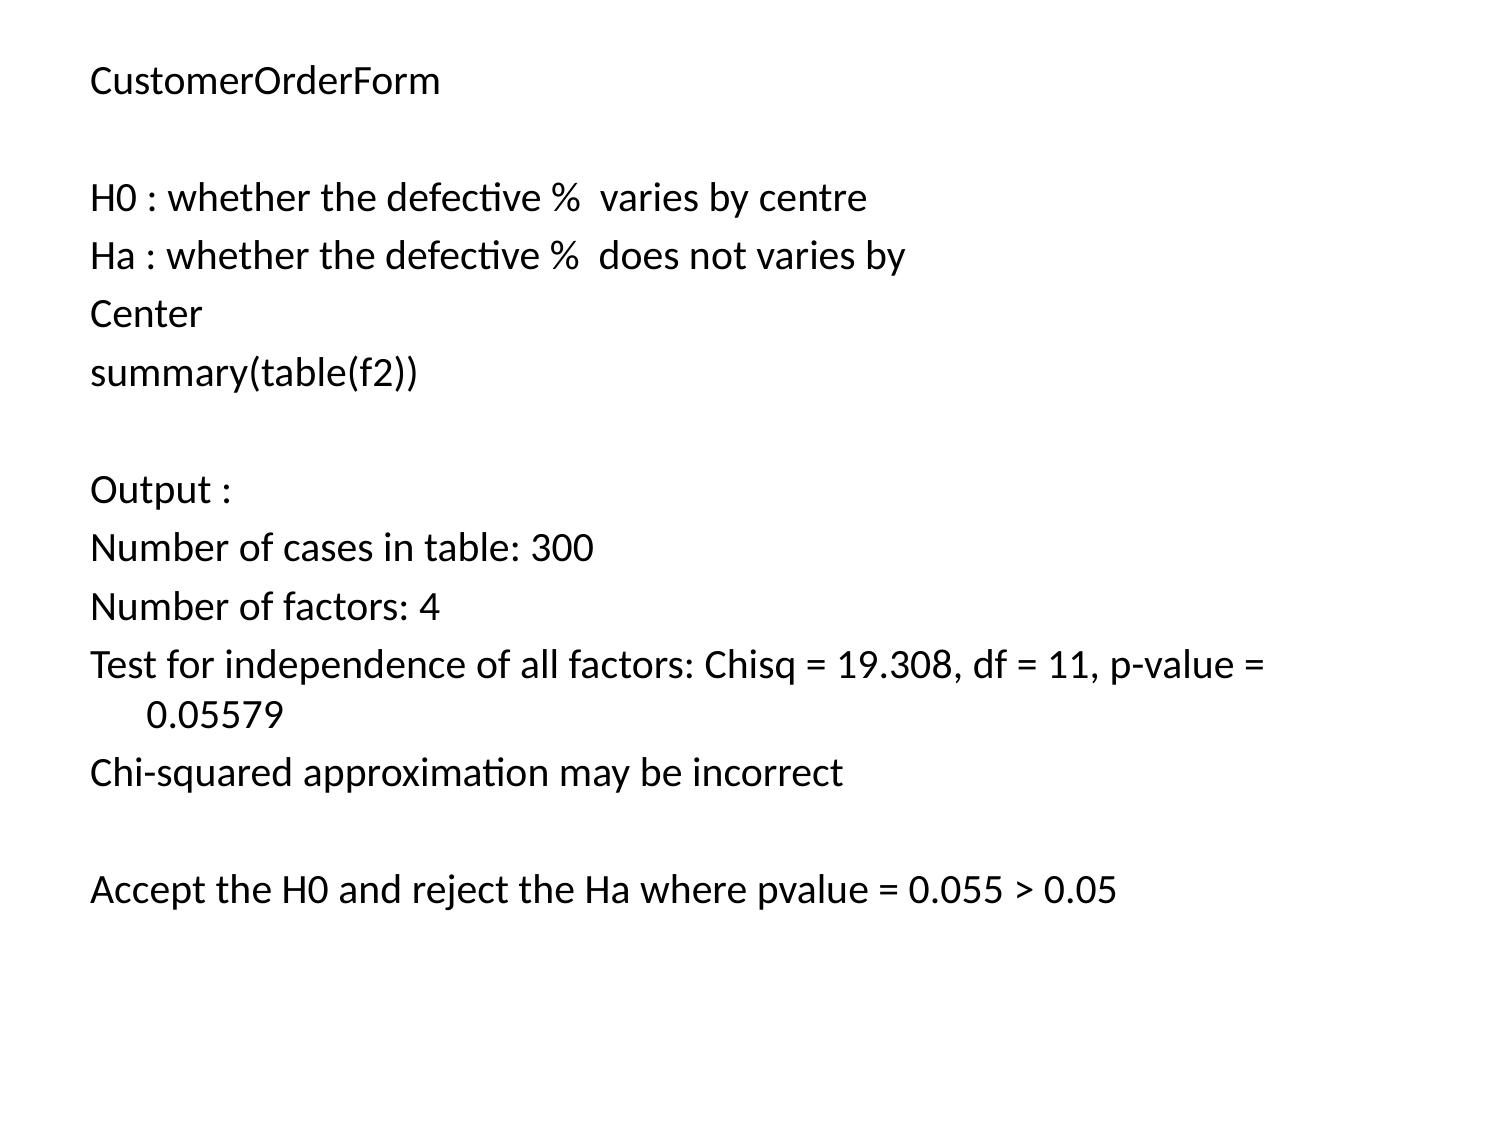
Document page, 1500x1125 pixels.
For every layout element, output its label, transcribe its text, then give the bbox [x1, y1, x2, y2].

list CustomerOrderForm H0 : whether the defective % varies by centre Ha : whether the defective % does not varies by Center summary(table(f2)) Output : Number of cases in table: 300 Number of factors: 4 Test for independence of all factors: Chisq = 19.308, df = 11, p-value = 0.05579 Chi-squared approximation may be incorrect Accept the H0 and reject the Ha where pvalue = 0.055 > 0.05 [75, 45, 1425, 1005]
